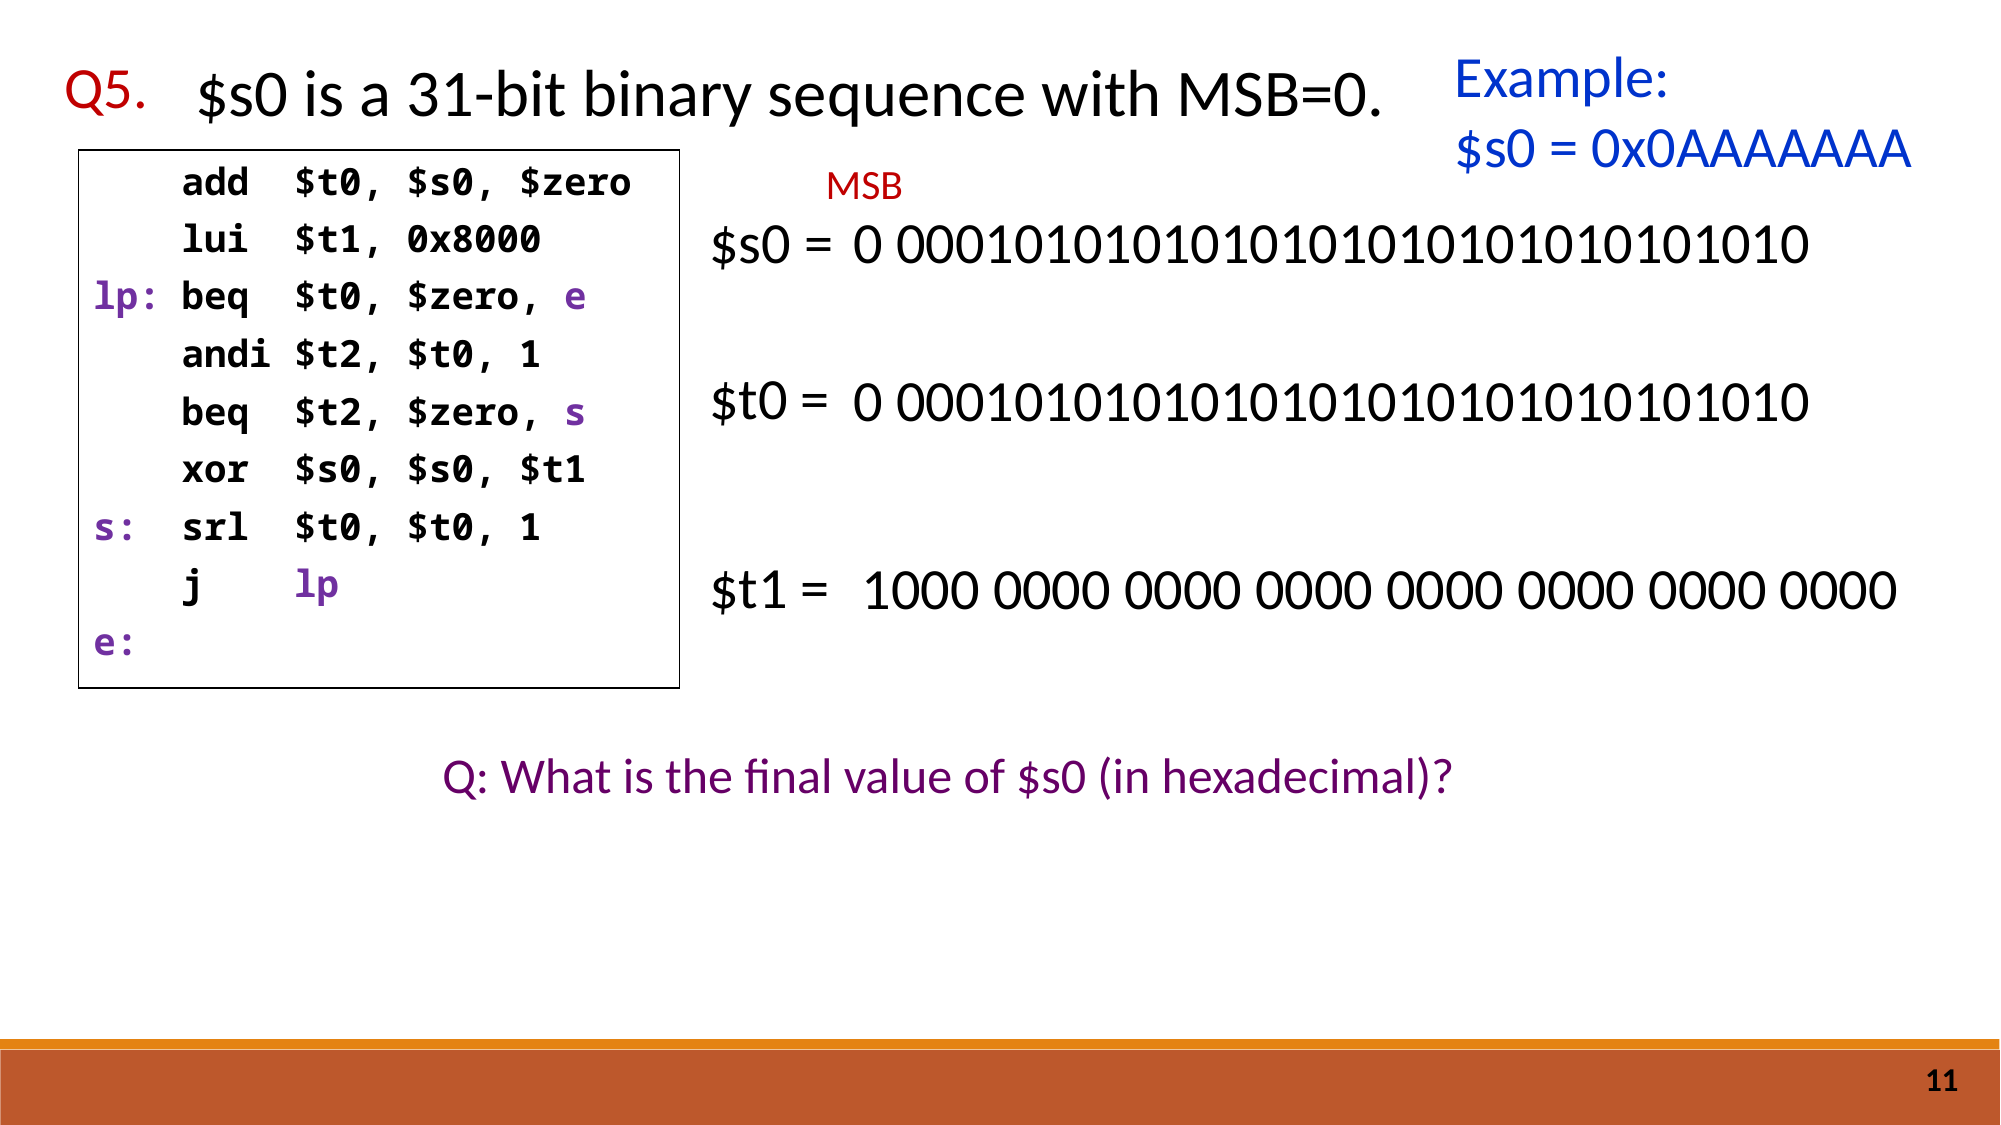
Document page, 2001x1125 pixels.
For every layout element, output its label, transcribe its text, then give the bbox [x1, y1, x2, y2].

text_box $t0 = [694, 354, 861, 439]
text_box $s0 = [694, 197, 838, 283]
text_box $t1 = [694, 542, 861, 628]
text_box 0 0001010101010101010101010101010 [838, 355, 1866, 441]
text_box Q5. [32, 42, 180, 128]
text_box Q: What is the final value of $s0 (in hexadecimal)? [427, 735, 1524, 811]
text_box 1000 0000 0000 0000 0000 0000 0000 0000 [847, 543, 1945, 629]
text_box $s0 is a 31-bit binary sequence with MSB=0. [180, 42, 1440, 138]
slide_number 11 [1523, 1047, 1974, 1108]
text_box Example: $s0 = 0x0AAAAAAA [1440, 32, 1945, 187]
text_box MSB [810, 150, 919, 215]
text_box add $t0, $s0, $zero lui $t1, 0x8000 lp: beq $t0, $zero, e andi $t2, $t0, 1 beq $t2, $zero, s xor $s0, $s0, $t1 s: srl $t0, $t0, 1 j lp e: [78, 150, 680, 689]
text_box 0 0001010101010101010101010101010 [838, 197, 1866, 283]
